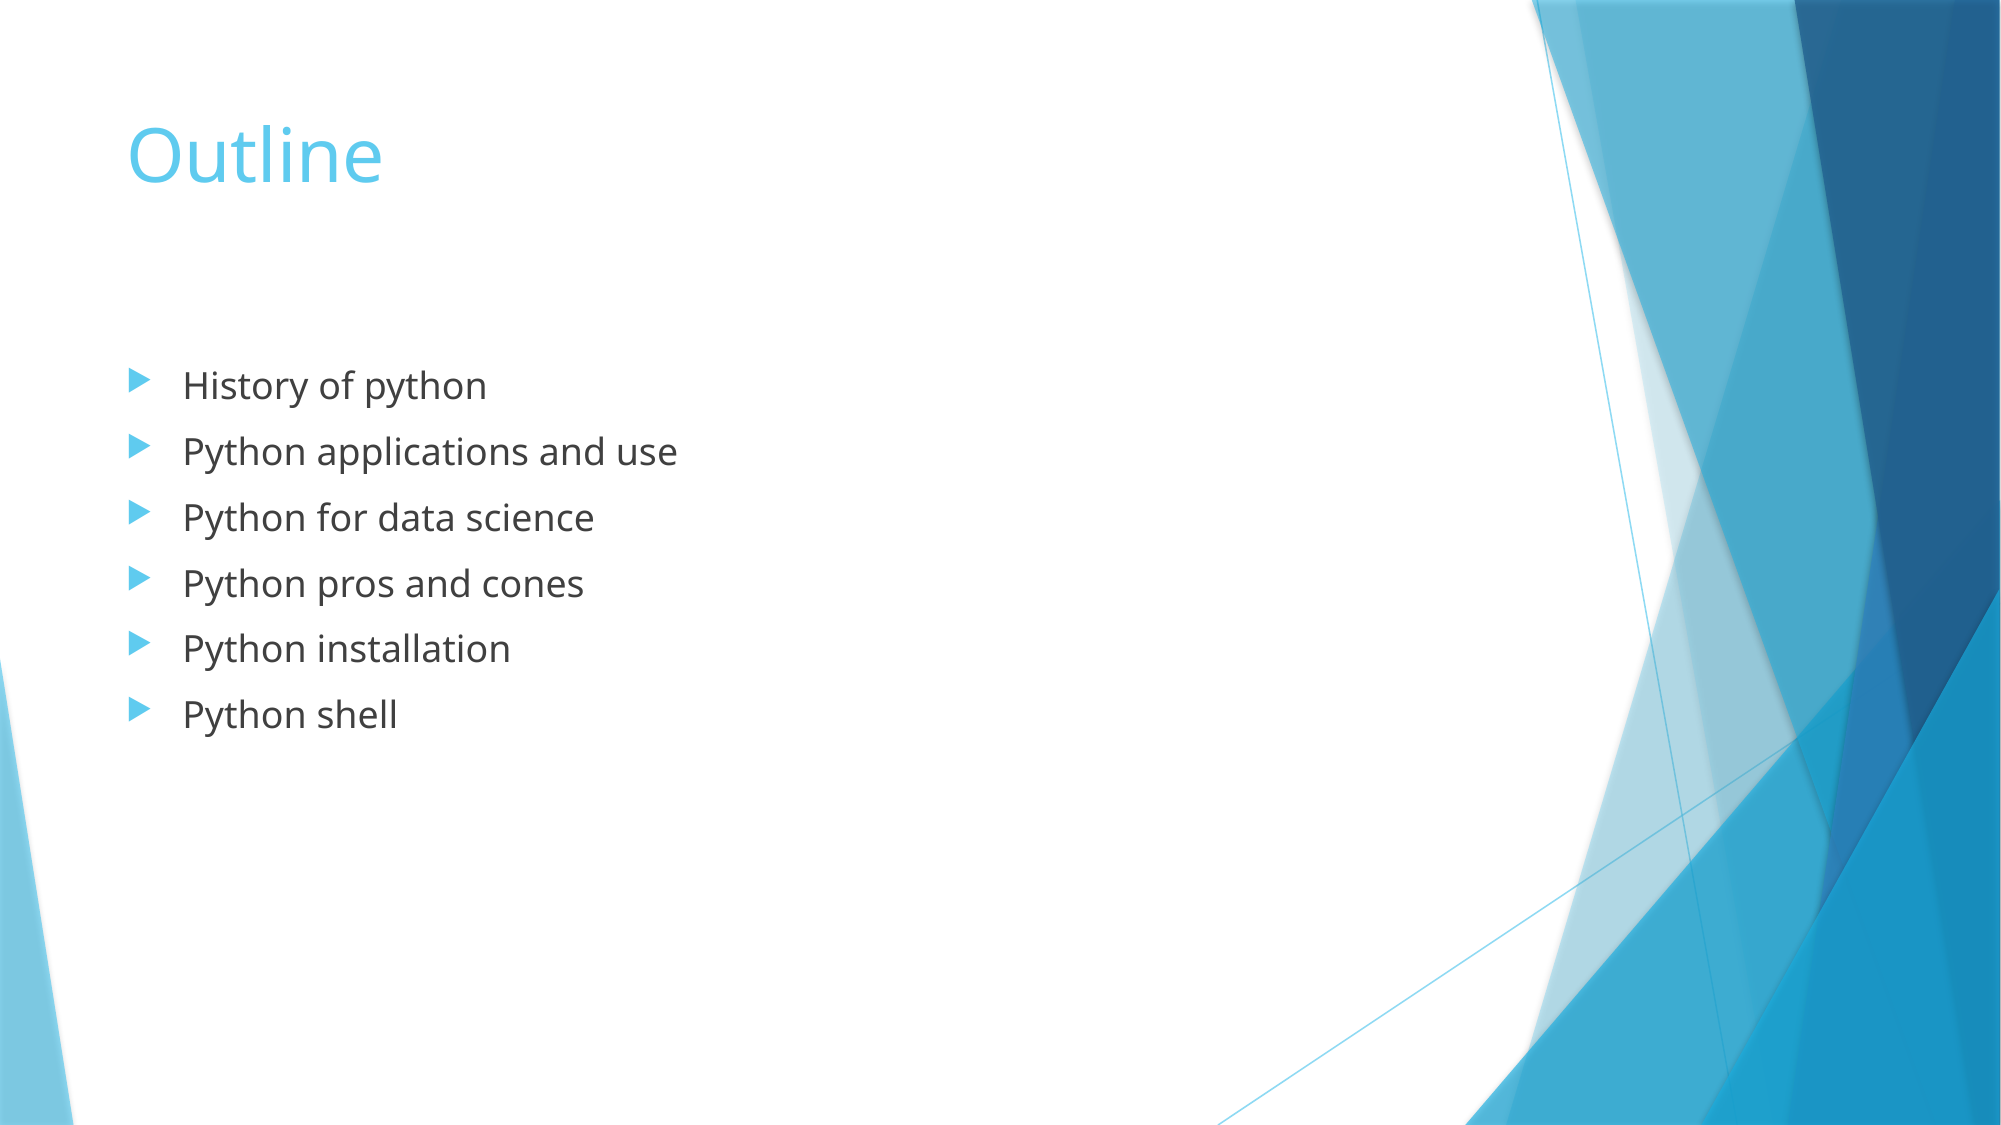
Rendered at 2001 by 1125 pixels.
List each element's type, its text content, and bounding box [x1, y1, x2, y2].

list History of python Python applications and use Python for data science Python pros and cones Python installation Python shell [111, 354, 1522, 992]
title Outline [111, 99, 1522, 317]
